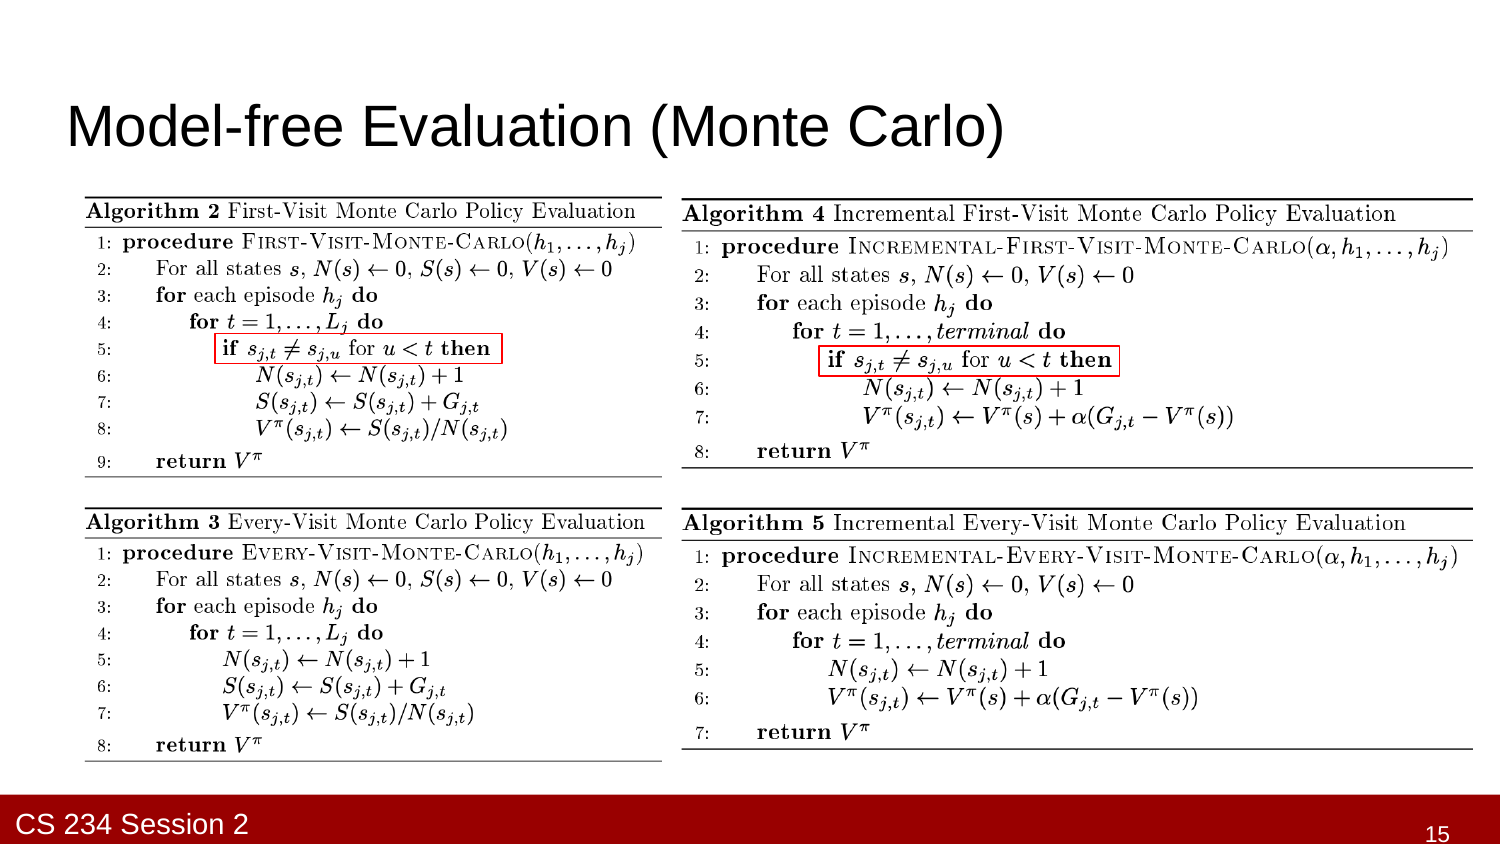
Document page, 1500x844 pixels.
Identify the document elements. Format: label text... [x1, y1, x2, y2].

title Model-free Evaluation (Monte Carlo) [51, 72, 1449, 167]
slide_number CS 234 Session 2 [0, 796, 472, 844]
picture [672, 187, 1473, 760]
picture [77, 189, 662, 772]
slide_number ‹#› [1383, 793, 1492, 844]
